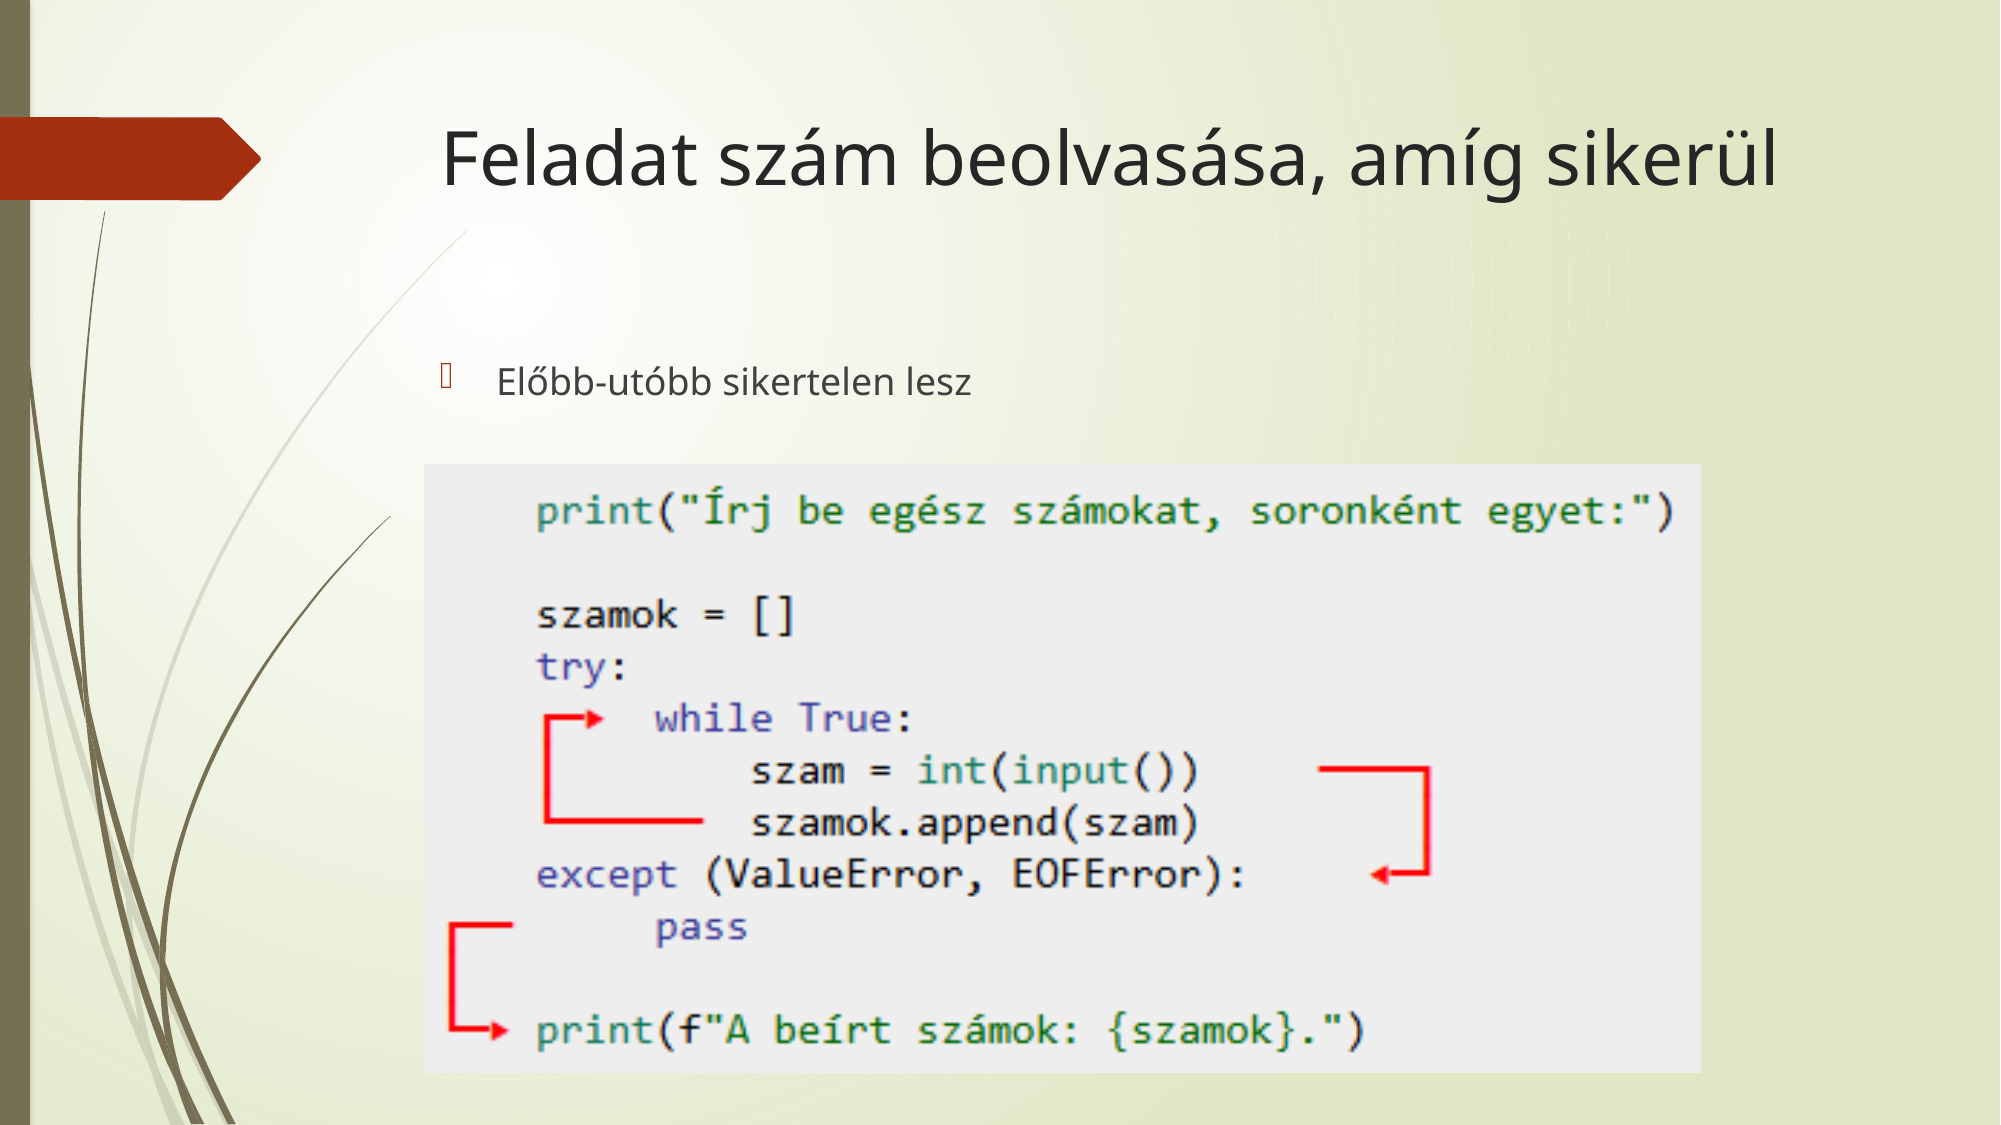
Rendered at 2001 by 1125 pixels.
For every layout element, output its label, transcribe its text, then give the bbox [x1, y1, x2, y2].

picture [424, 464, 1702, 1073]
title Feladat szám beolvasása, amíg sikerül [425, 102, 1888, 313]
list Előbb-utóbb sikertelen lesz [424, 350, 1888, 970]
